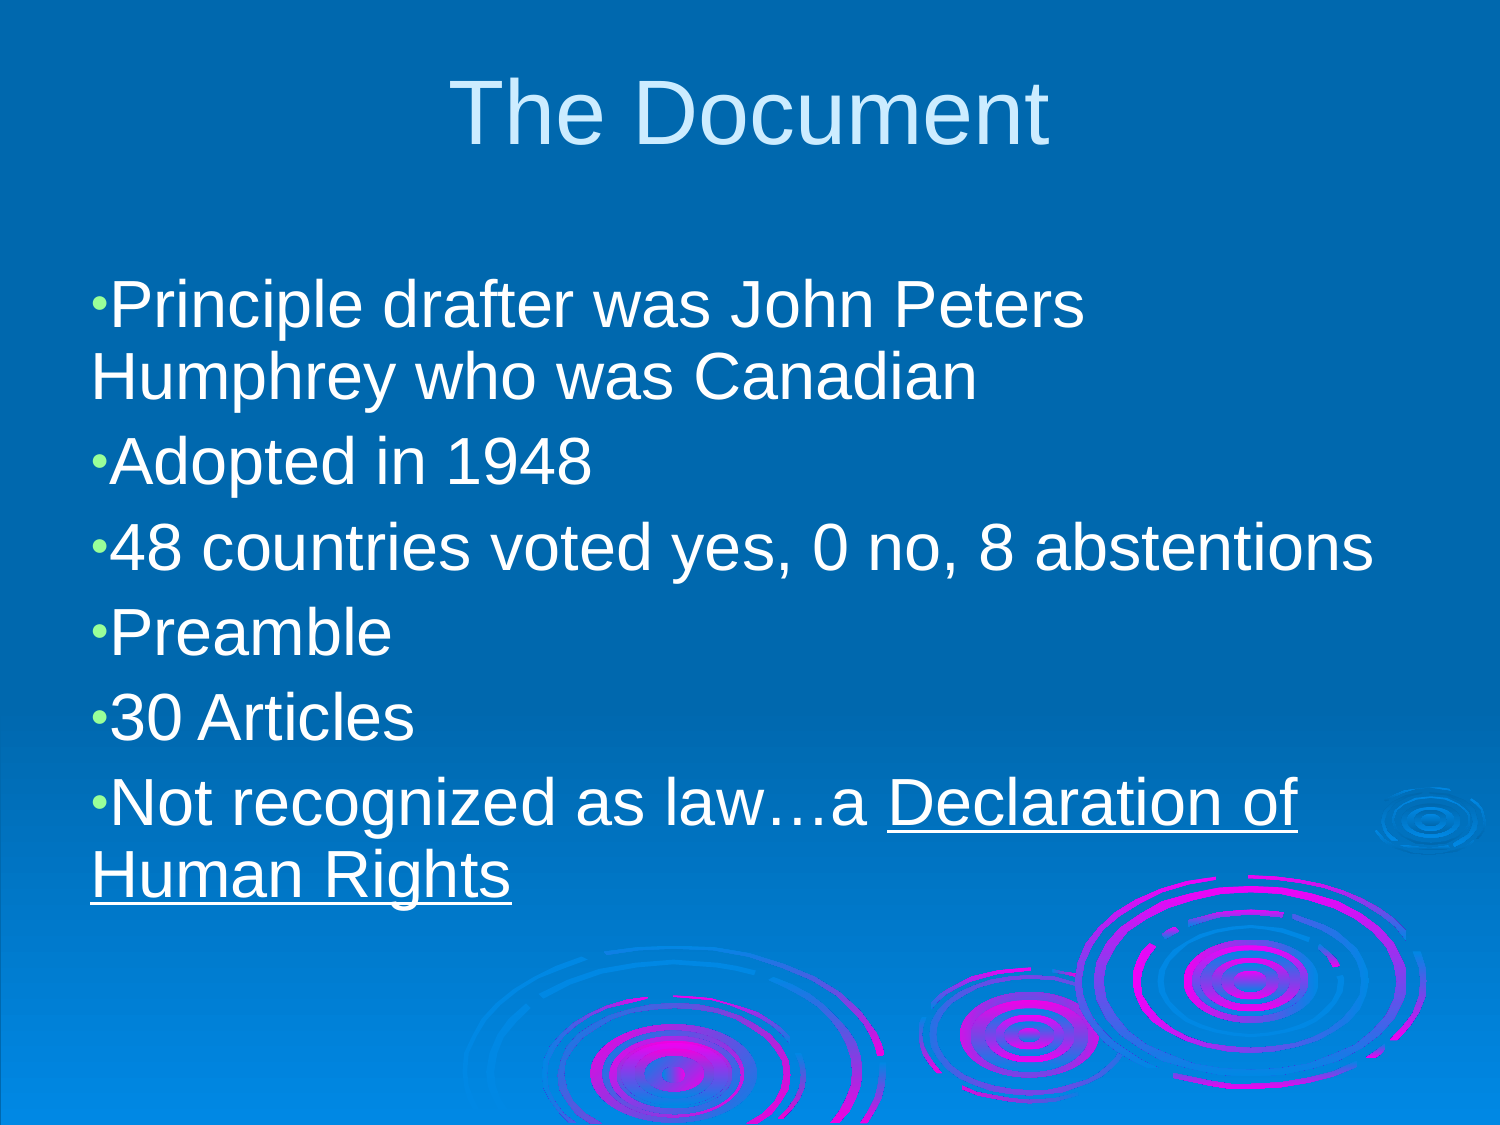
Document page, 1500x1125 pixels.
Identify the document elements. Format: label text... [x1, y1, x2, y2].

title The Document [75, 45, 1425, 233]
list Principle drafter was John Peters Humphrey who was Canadian Adopted in 1948 48 countries voted yes, 0 no, 8 abstentions Preamble 30 Articles Not recognized as law…a Declaration of Human Rights [75, 262, 1425, 1005]
